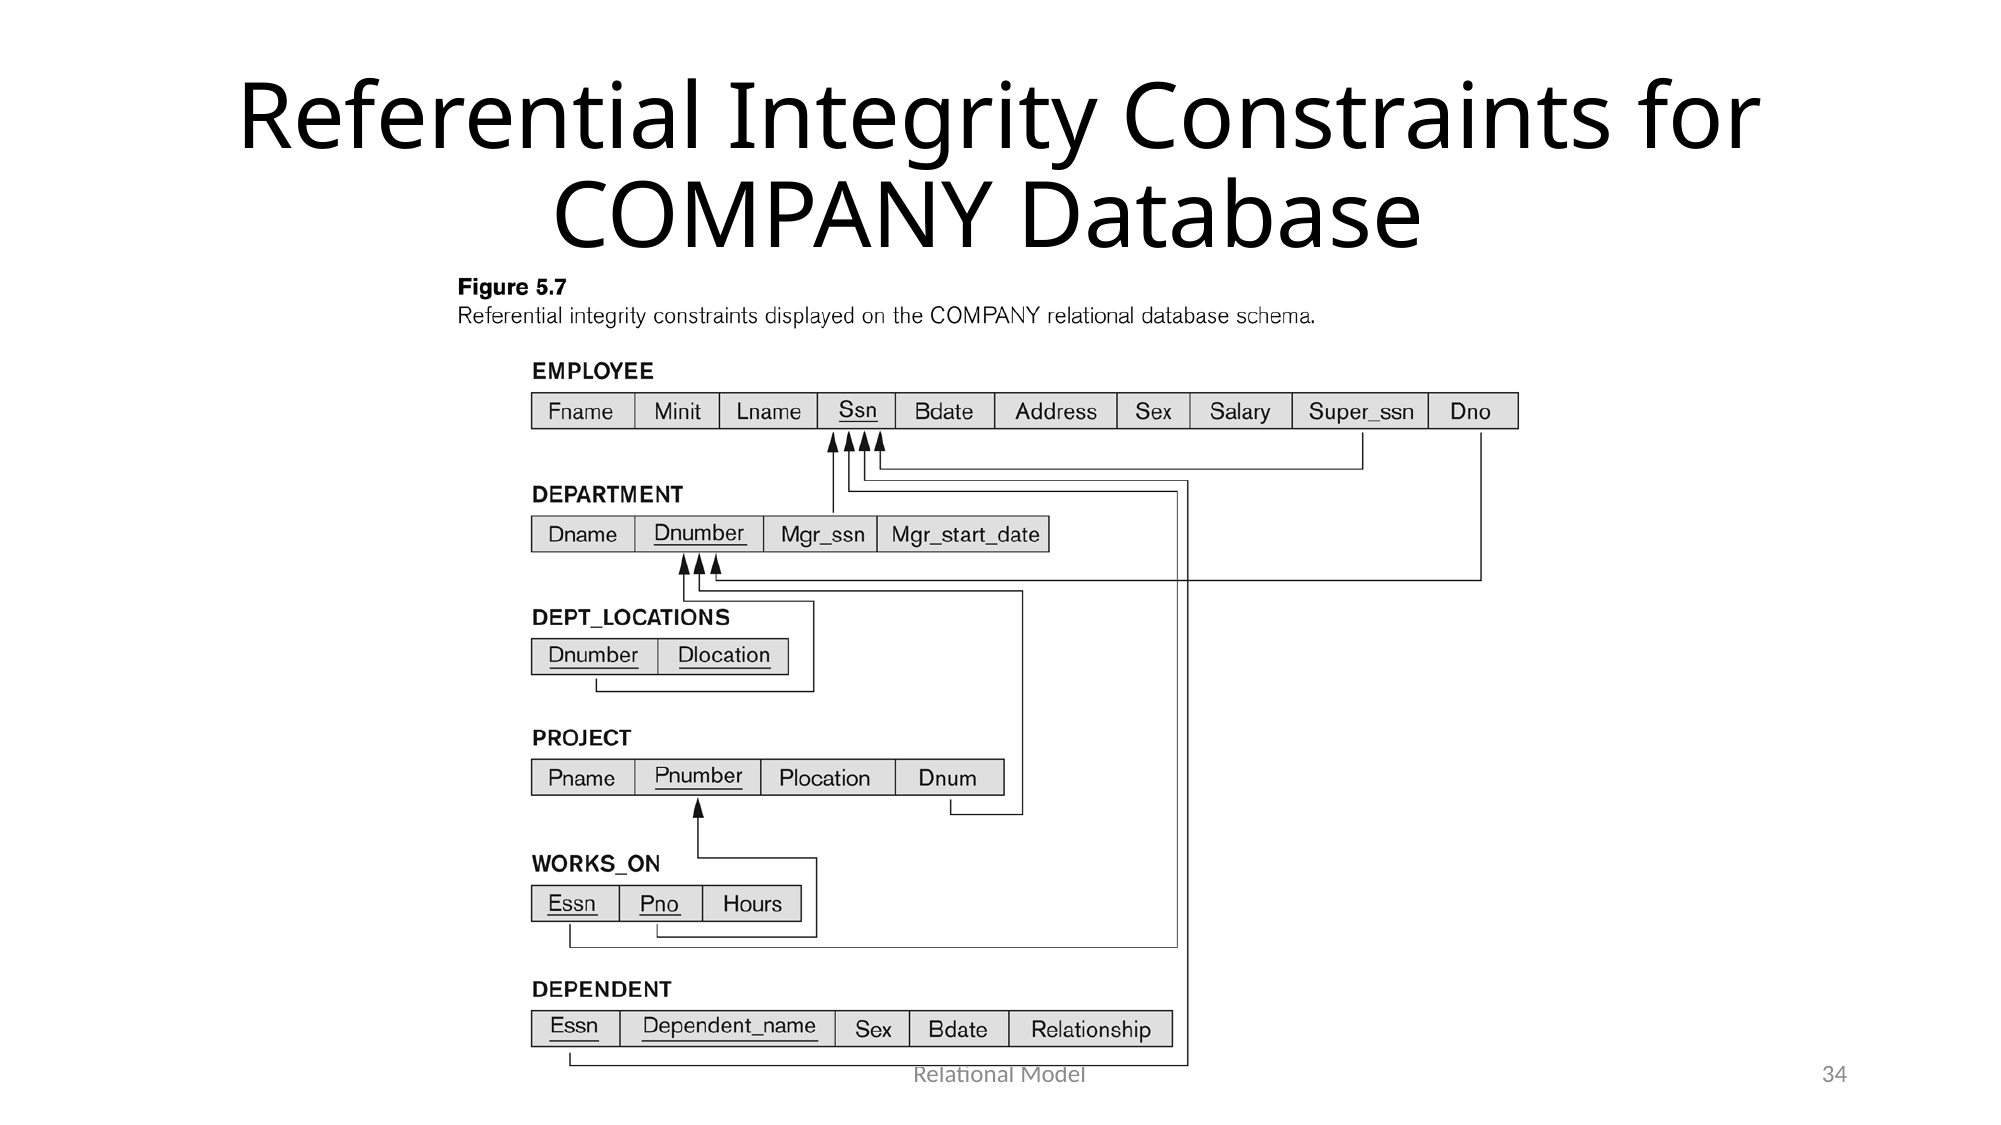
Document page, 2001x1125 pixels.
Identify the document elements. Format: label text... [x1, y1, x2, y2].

slide_number 34 [1412, 1042, 1863, 1103]
picture [456, 277, 1520, 1067]
title Referential Integrity Constraints for COMPANY Database [137, 59, 1863, 278]
footer Relational Model [662, 1067, 1338, 1103]
